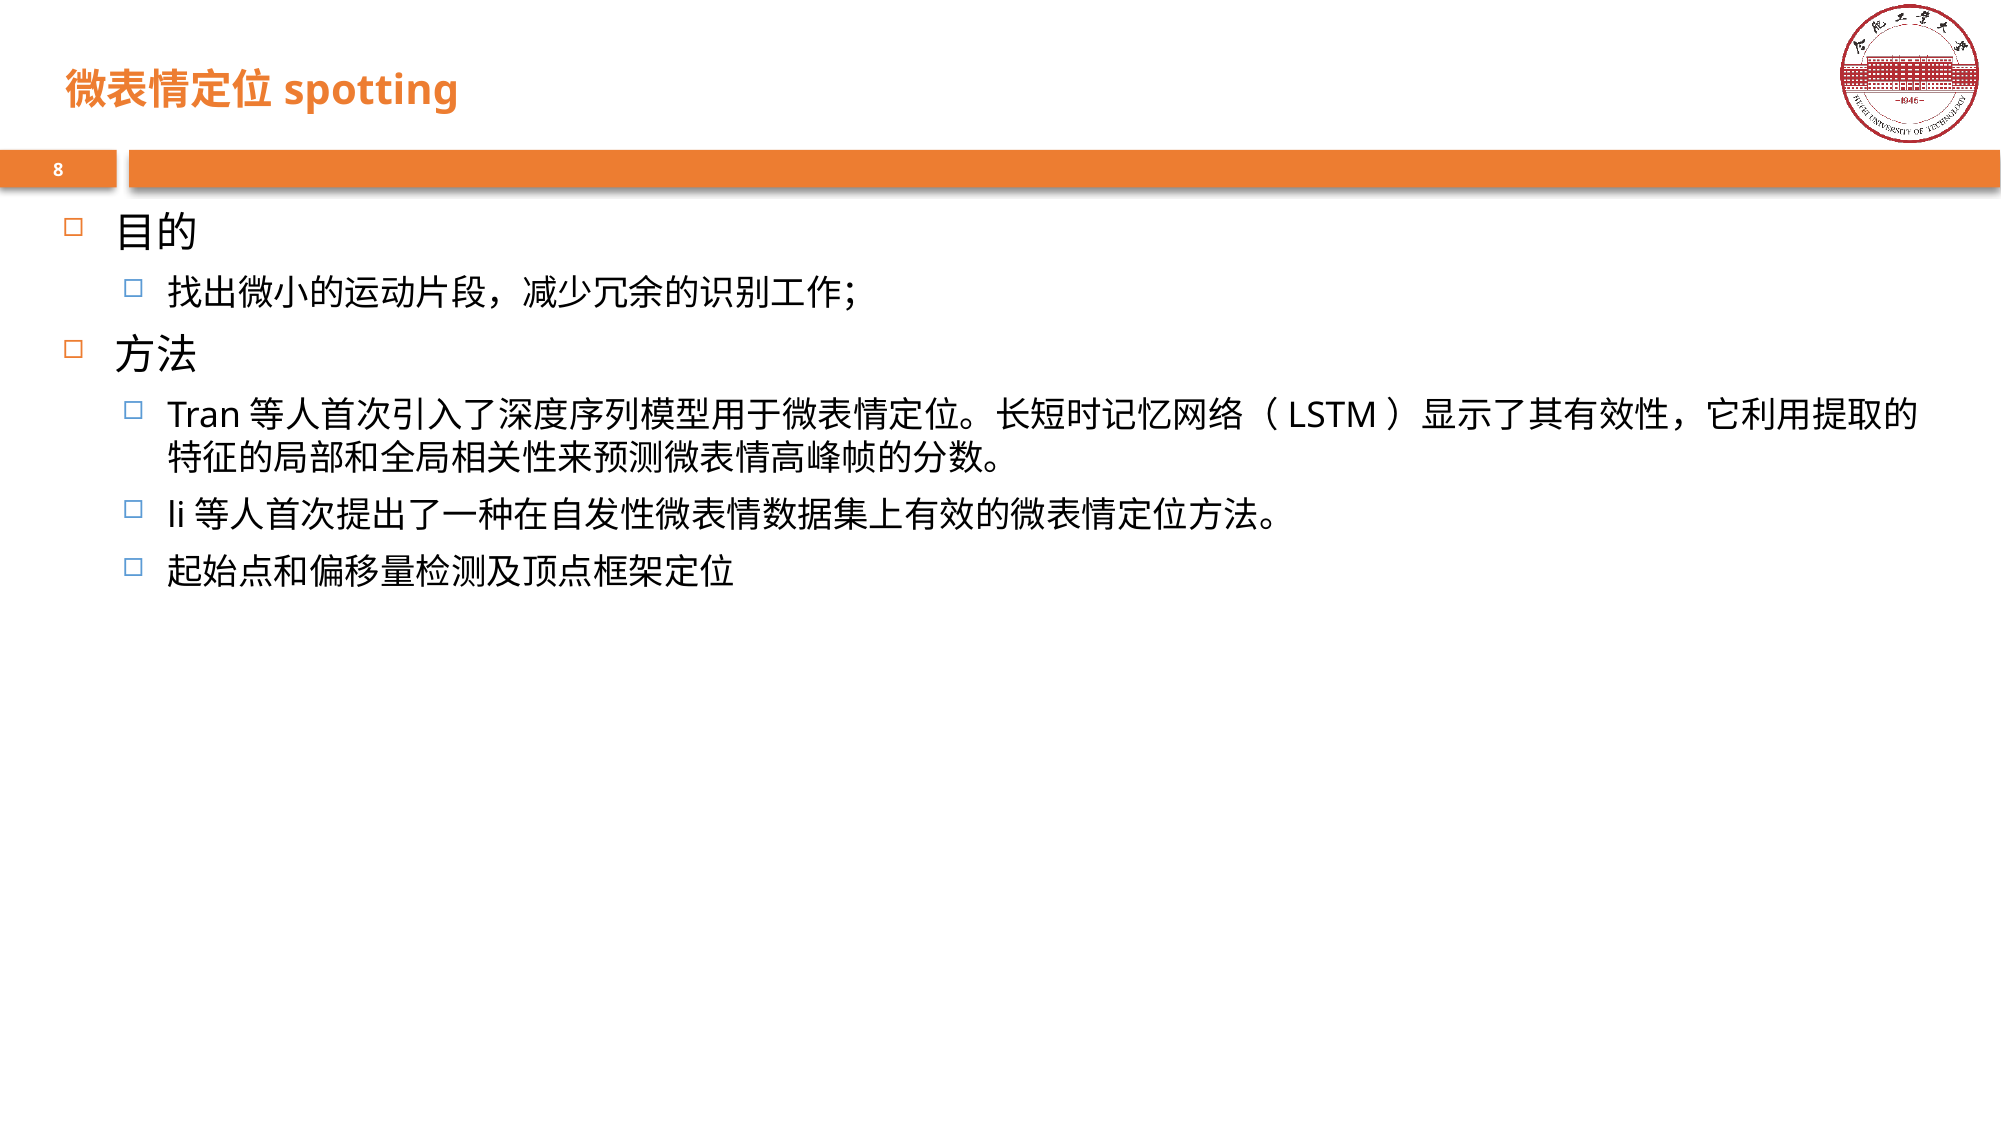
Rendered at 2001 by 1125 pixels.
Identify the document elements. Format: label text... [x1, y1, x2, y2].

picture [1840, 4, 1979, 143]
title 微表情定位spotting [50, 37, 1819, 138]
list 目的 找出微小的运动片段，减少冗余的识别工作； 方法 Tran等人首次引入了深度序列模型用于微表情定位。长短时记忆网络（LSTM）显示了其有效性，它利用提取的特征的局部和全局相关性来预测微表情高峰帧的分数。 li等人首次提出了一种在自发性微表情数据集上有效的微表情定位方法。 起始点和偏移量检测及顶点框架定位 [47, 198, 1938, 1014]
